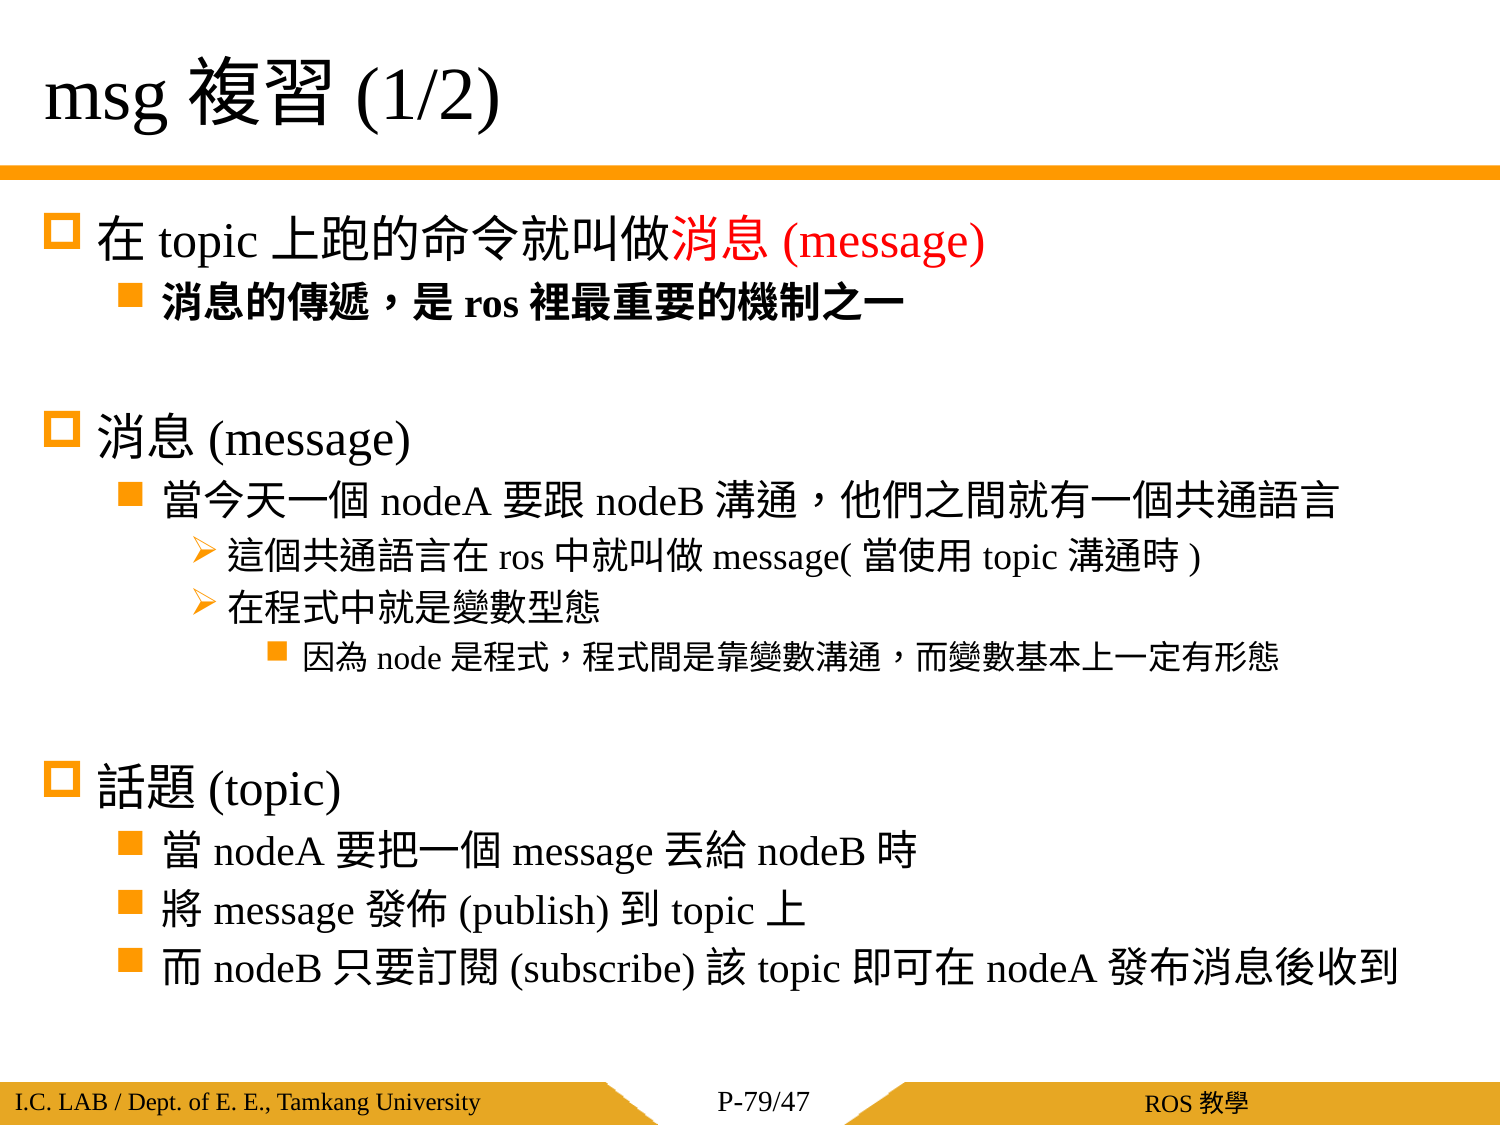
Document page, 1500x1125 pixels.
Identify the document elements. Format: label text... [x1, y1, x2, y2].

picture [0, 1082, 658, 1125]
picture [842, 1082, 1500, 1125]
title msg複習(1/2) [29, 19, 1459, 161]
list 在topic上跑的命令就叫做消息(message) 消息的傳遞，是ros裡最重要的機制之一 消息(message) 當今天一個nodeA要跟nodeB溝通，他們之間就有一個共通語言 這個共通語言在ros中就叫做message(當使用topic溝通時) 在程式中就是變數型態 因為node是程式，程式間是靠變數溝通，而變數基本上一定有形態 話題(topic) 當nodeA要把一個message丟給nodeB時 將message發佈(publish)到topic上 而nodeB只要訂閱(subscribe)該topic即可在nodeA發布消息後收到 [24, 200, 1463, 1074]
